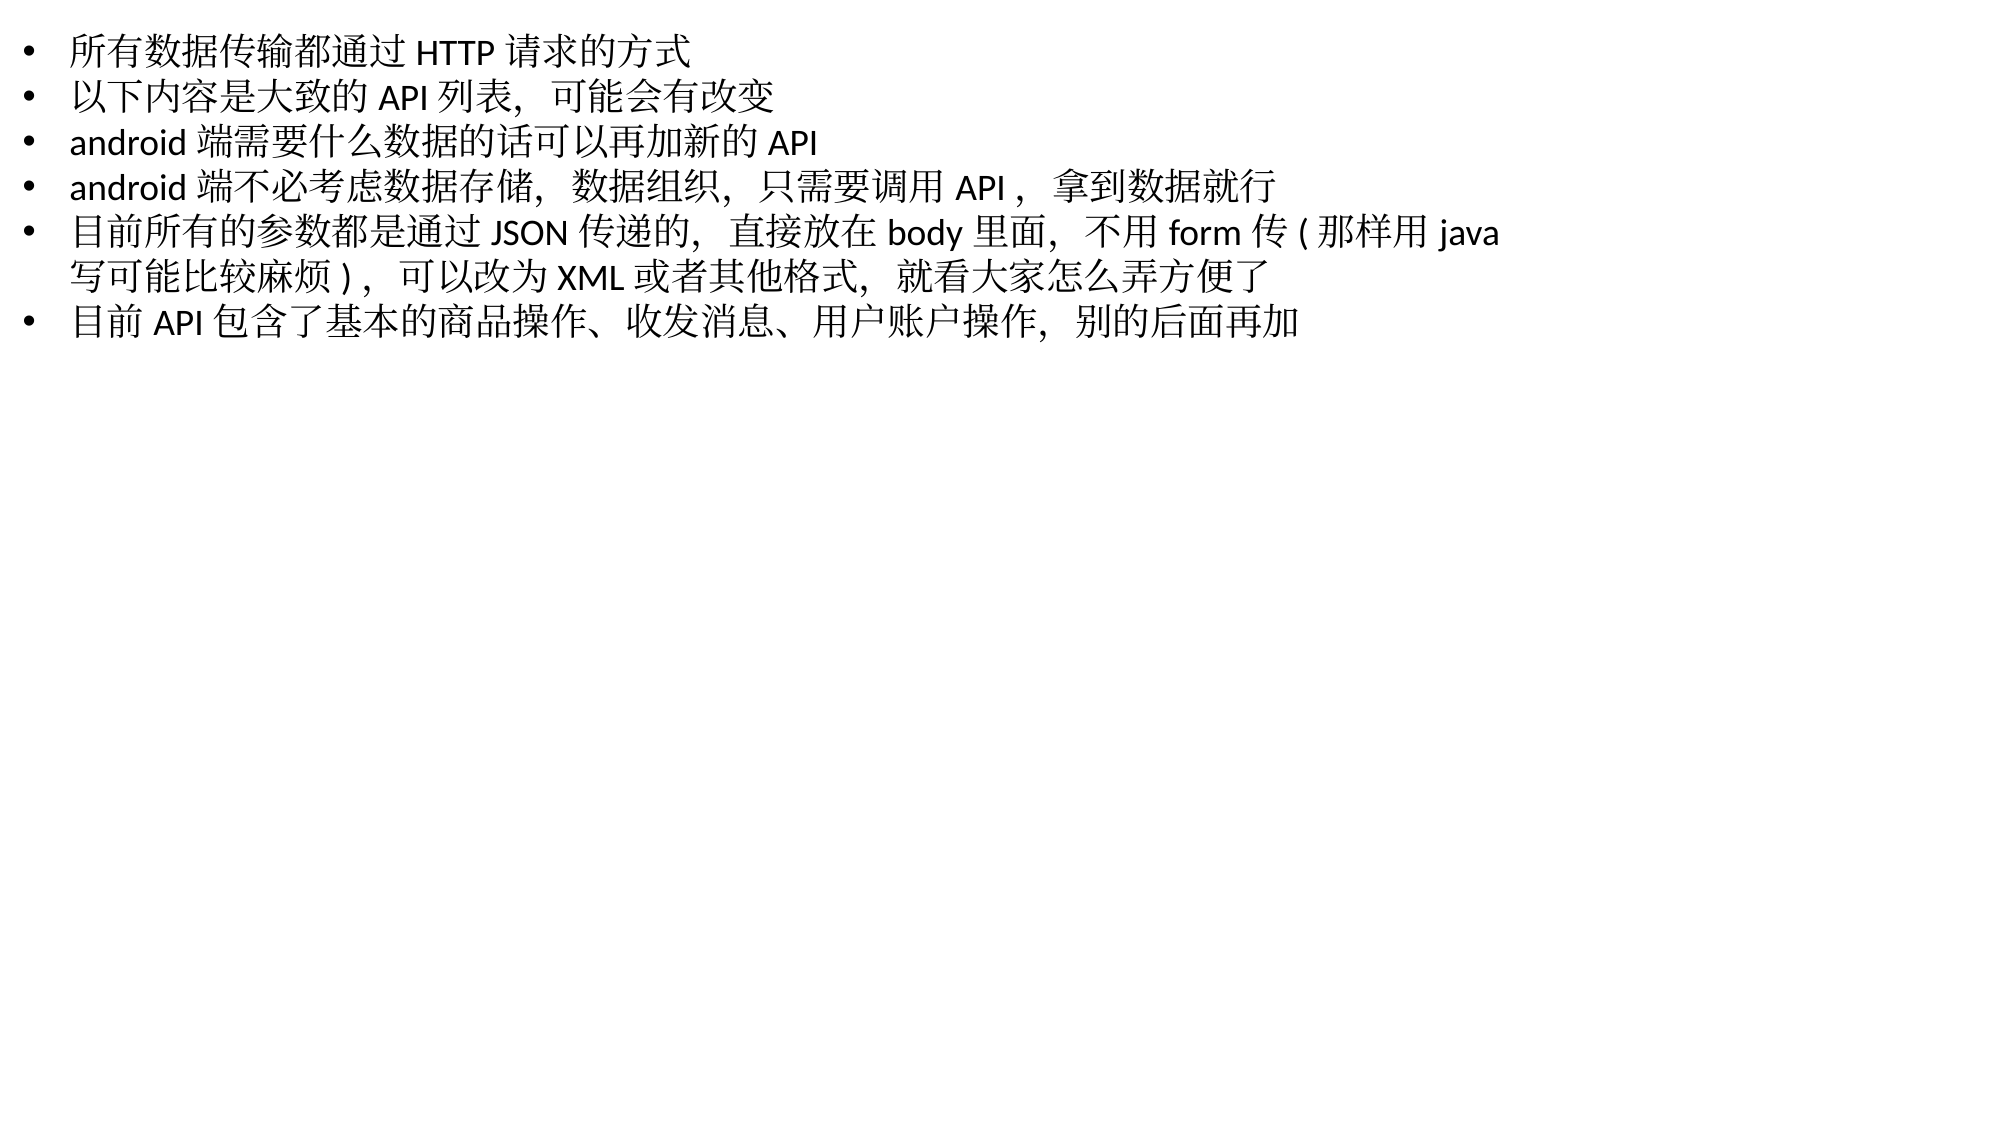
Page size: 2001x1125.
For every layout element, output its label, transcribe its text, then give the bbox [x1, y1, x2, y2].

text_box 所有数据传输都通过HTTP请求的方式 以下内容是大致的API列表，可能会有改变 android端需要什么数据的话可以再加新的API android端不必考虑数据存储，数据组织，只需要调用API，拿到数据就行 目前所有的参数都是通过JSON传递的，直接放在body里面，不用form传(那样用java写可能比较麻烦)，可以改为XML或者其他格式，就看大家怎么弄方便了 目前API包含了基本的商品操作、收发消息、用户账户操作，别的后面再加 [7, 20, 1555, 350]
